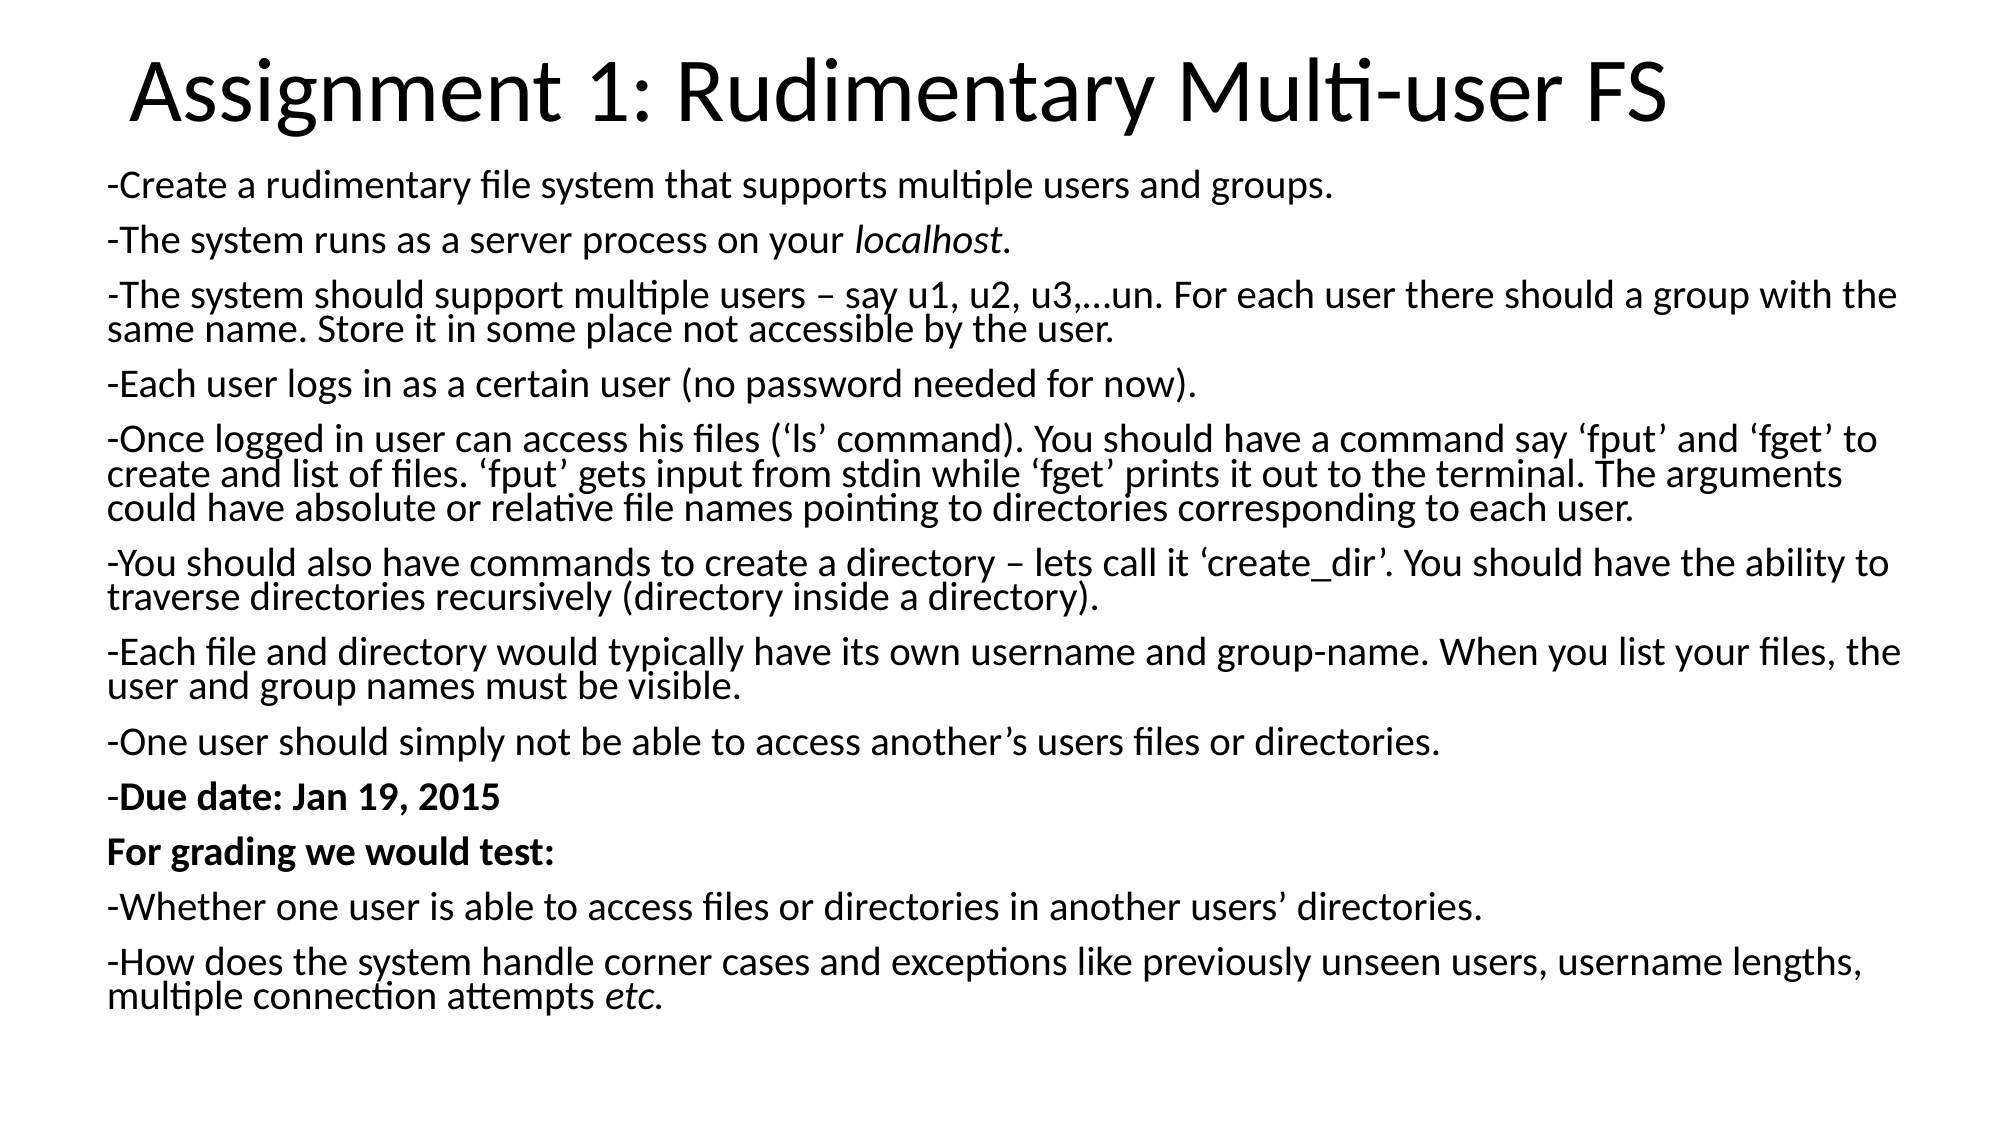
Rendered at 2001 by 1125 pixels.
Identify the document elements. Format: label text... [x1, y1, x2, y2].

title Assignment 1: Rudimentary Multi-user FS [114, 0, 1840, 163]
list -Create a rudimentary file system that supports multiple users and groups. -The system runs as a server process on your localhost. -The system should support multiple users – say u1, u2, u3,…un. For each user there should a group with the same name. Store it in some place not accessible by the user. -Each user logs in as a certain user (no password needed for now). -Once logged in user can access his files (‘ls’ command). You should have a command say ‘fput’ and ‘fget’ to create and list of files. ‘fput’ gets input from stdin while ‘fget’ prints it out to the terminal. The arguments could have absolute or relative file names pointing to directories corresponding to each user. -You should also have commands to create a directory – lets call it ‘create_dir’. You should have the ability to traverse directories recursively (directory inside a directory). -Each file and directory would typically have its own username and group-name. When you list your files, the user and group names must be visible. -One user should simply not be able to access another’s users files or directories. -Due date: Jan 19, 2015 For grading we would test: -Whether one user is able to access files or directories in another users’ directories. -How does the system handle corner cases and exceptions like previously unseen users, username lengths, multiple connection attempts etc. [91, 163, 1941, 1098]
